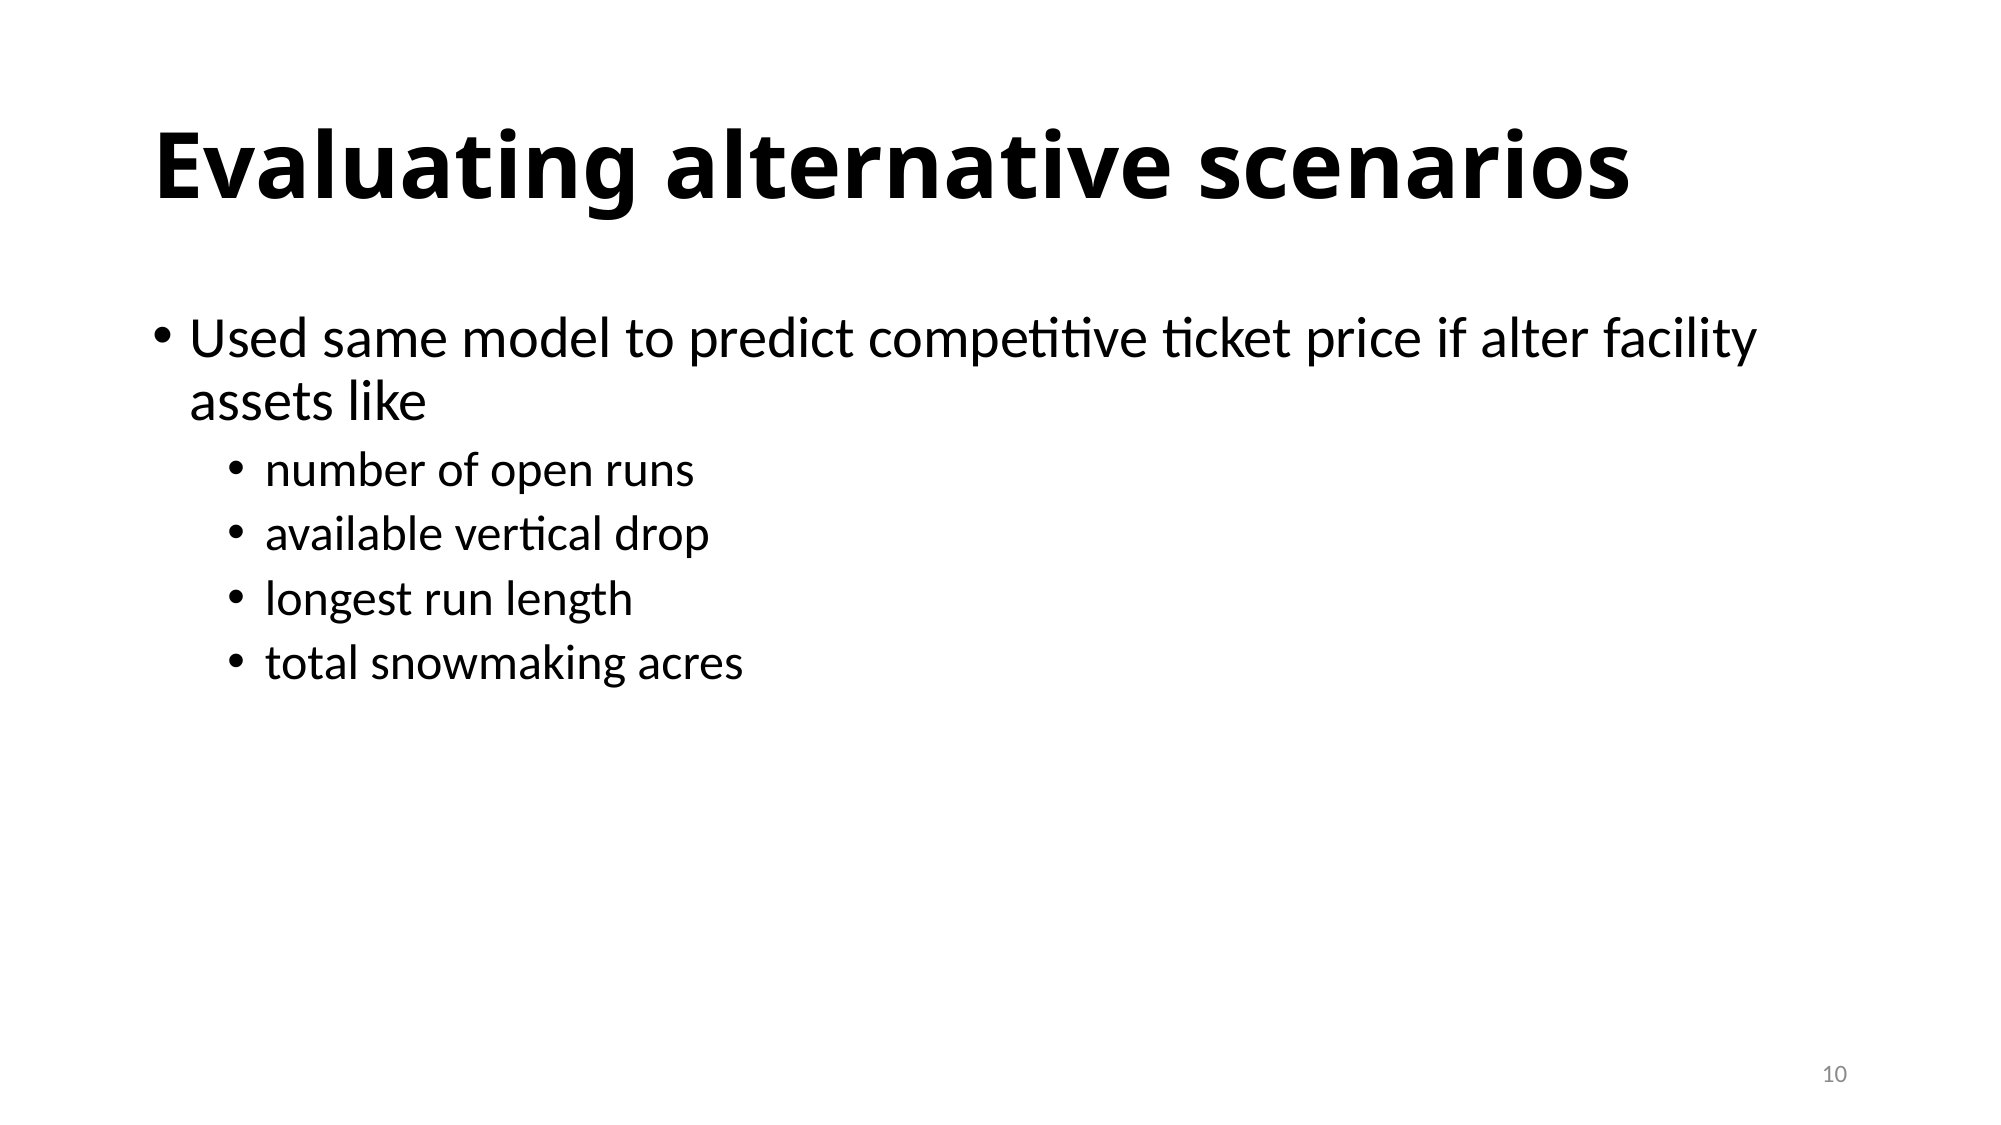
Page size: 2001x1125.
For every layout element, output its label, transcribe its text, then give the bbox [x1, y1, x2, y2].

title Evaluating alternative scenarios [137, 59, 1863, 278]
slide_number 10 [1412, 1042, 1863, 1103]
list Used same model to predict competitive ticket price if alter facility assets like number of open runs available vertical drop longest run length total snowmaking acres [137, 299, 1863, 1014]
